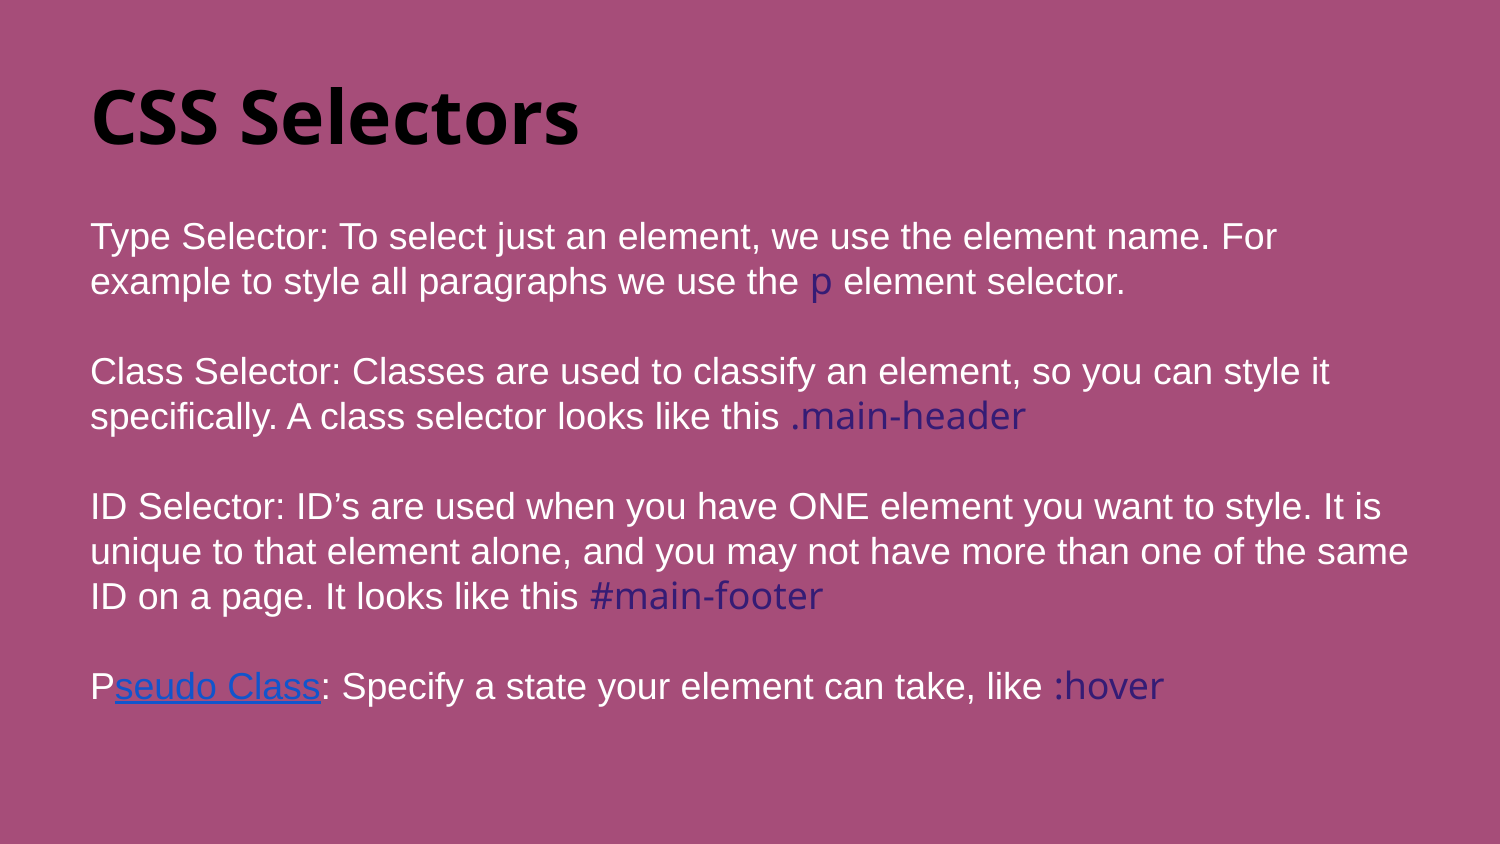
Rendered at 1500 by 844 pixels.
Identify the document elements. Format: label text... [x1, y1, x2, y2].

title CSS Selectors [75, 33, 1425, 175]
list Type Selector: To select just an element, we use the element name. For example to style all paragraphs we use the p element selector. Class Selector: Classes are used to classify an element, so you can style it specifically. A class selector looks like this .main-header ID Selector: ID’s are used when you have ONE element you want to style. It is unique to that element alone, and you may not have more than one of the same ID on a page. It looks like this #main-footer Pseudo Class: Specify a state your element can take, like :hover [75, 196, 1425, 808]
